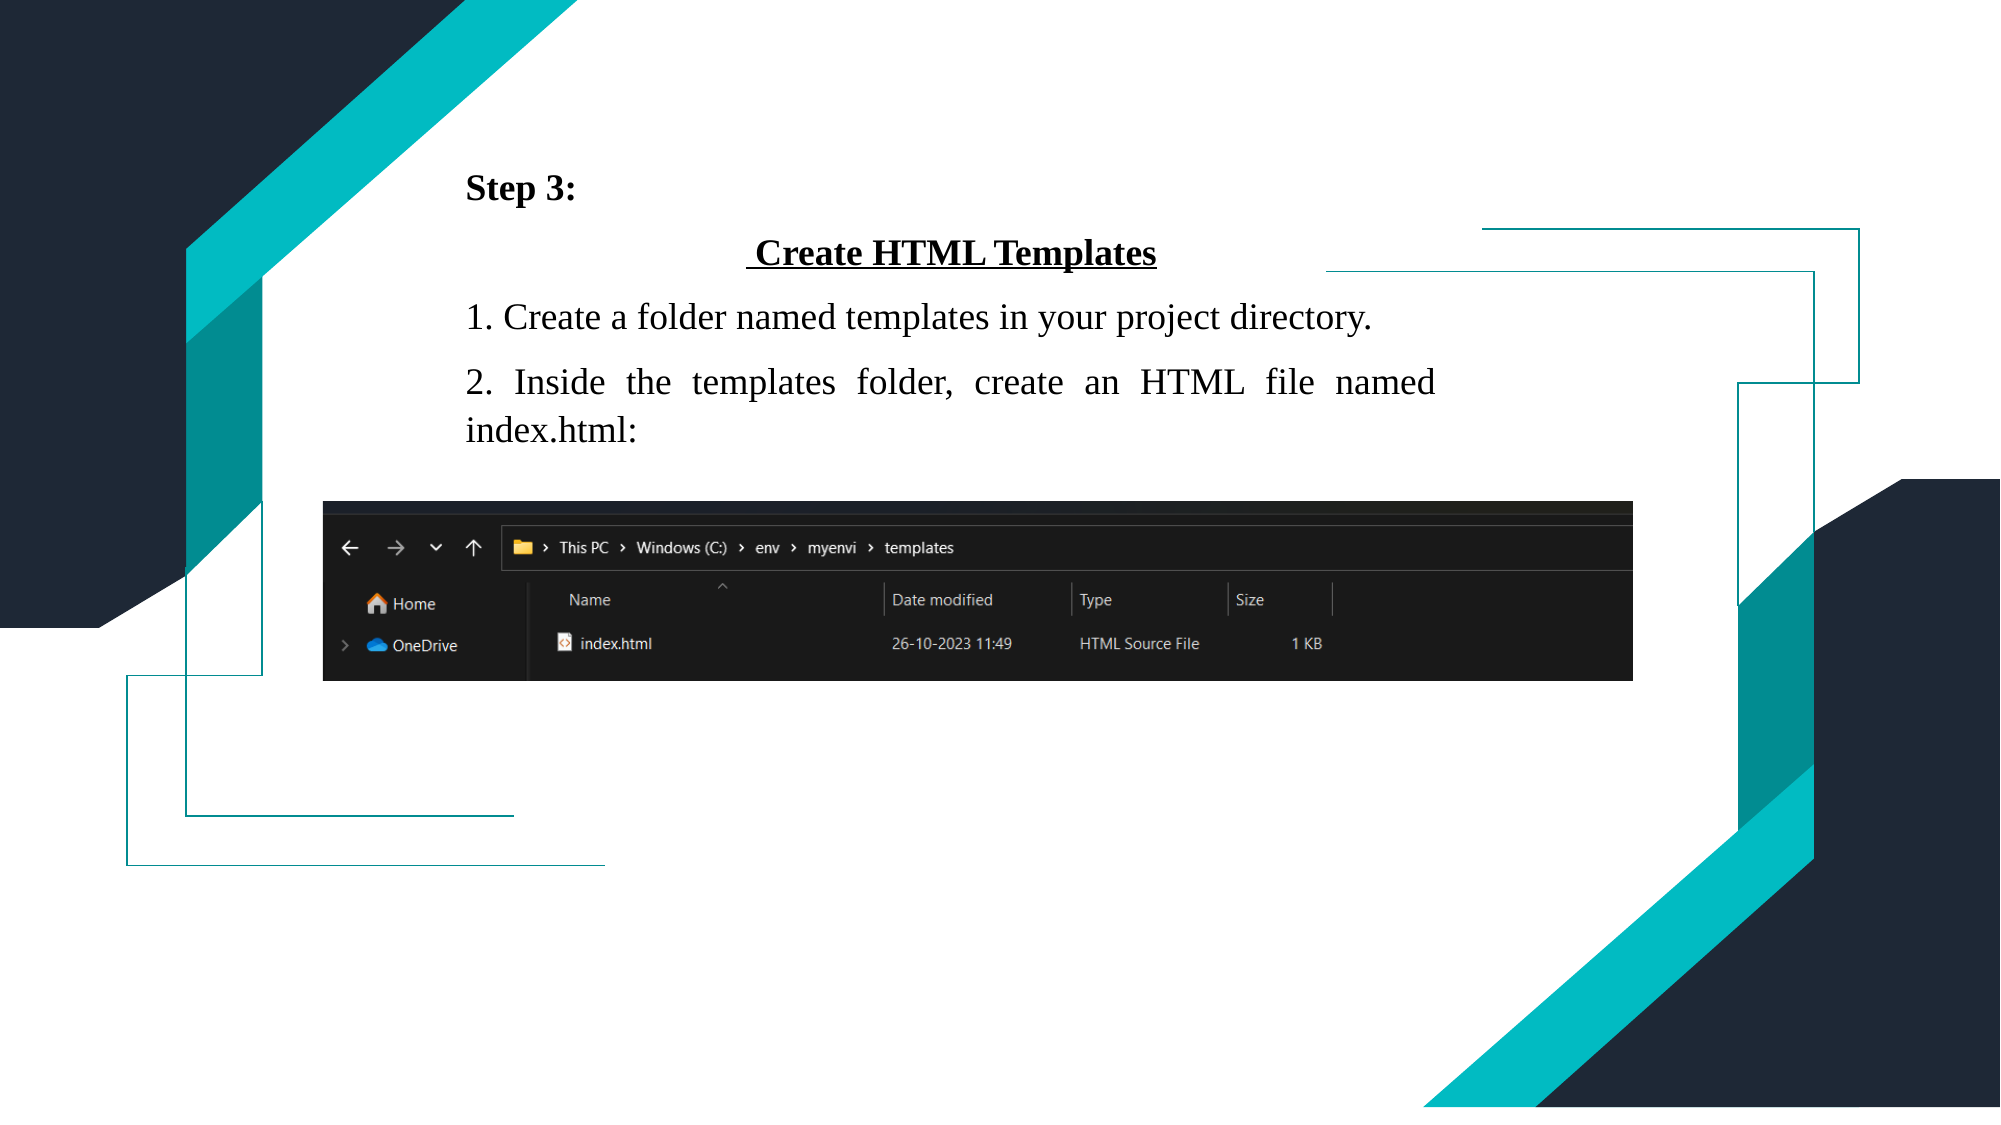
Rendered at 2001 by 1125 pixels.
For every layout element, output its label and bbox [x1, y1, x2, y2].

picture [322, 501, 1633, 681]
text_box [0, 0, 2000, 1107]
text_box [422, 38, 1534, 477]
